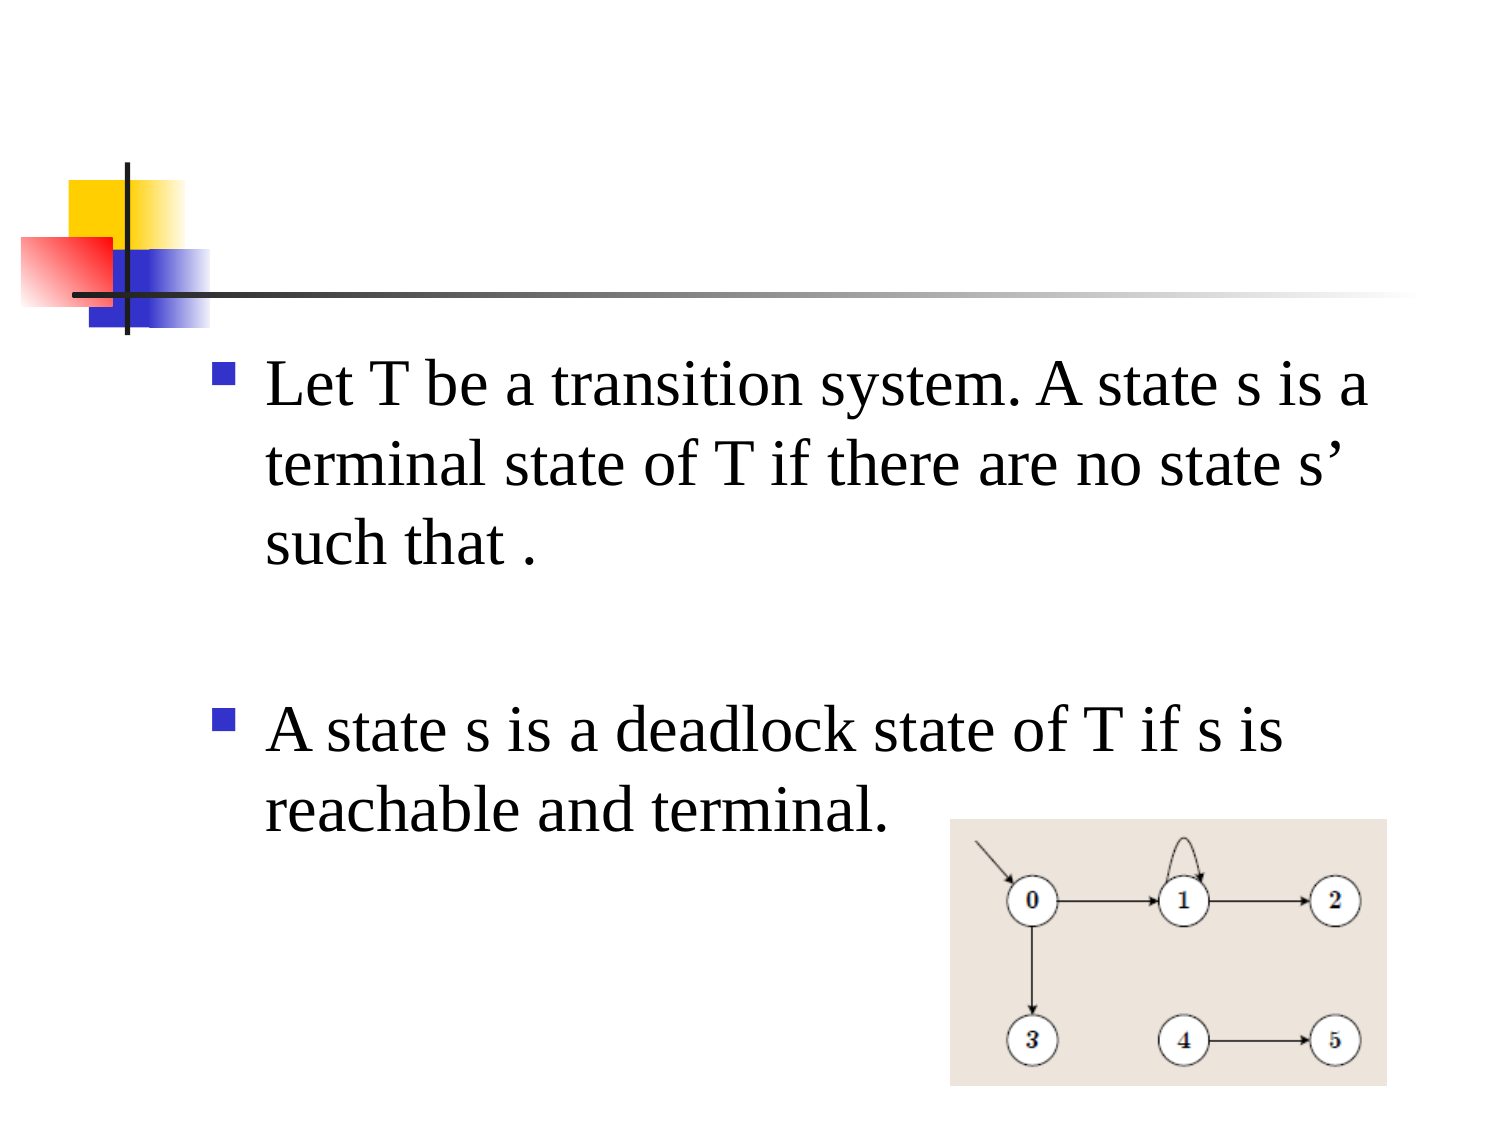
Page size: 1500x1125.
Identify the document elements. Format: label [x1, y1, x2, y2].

picture [950, 819, 1387, 1086]
